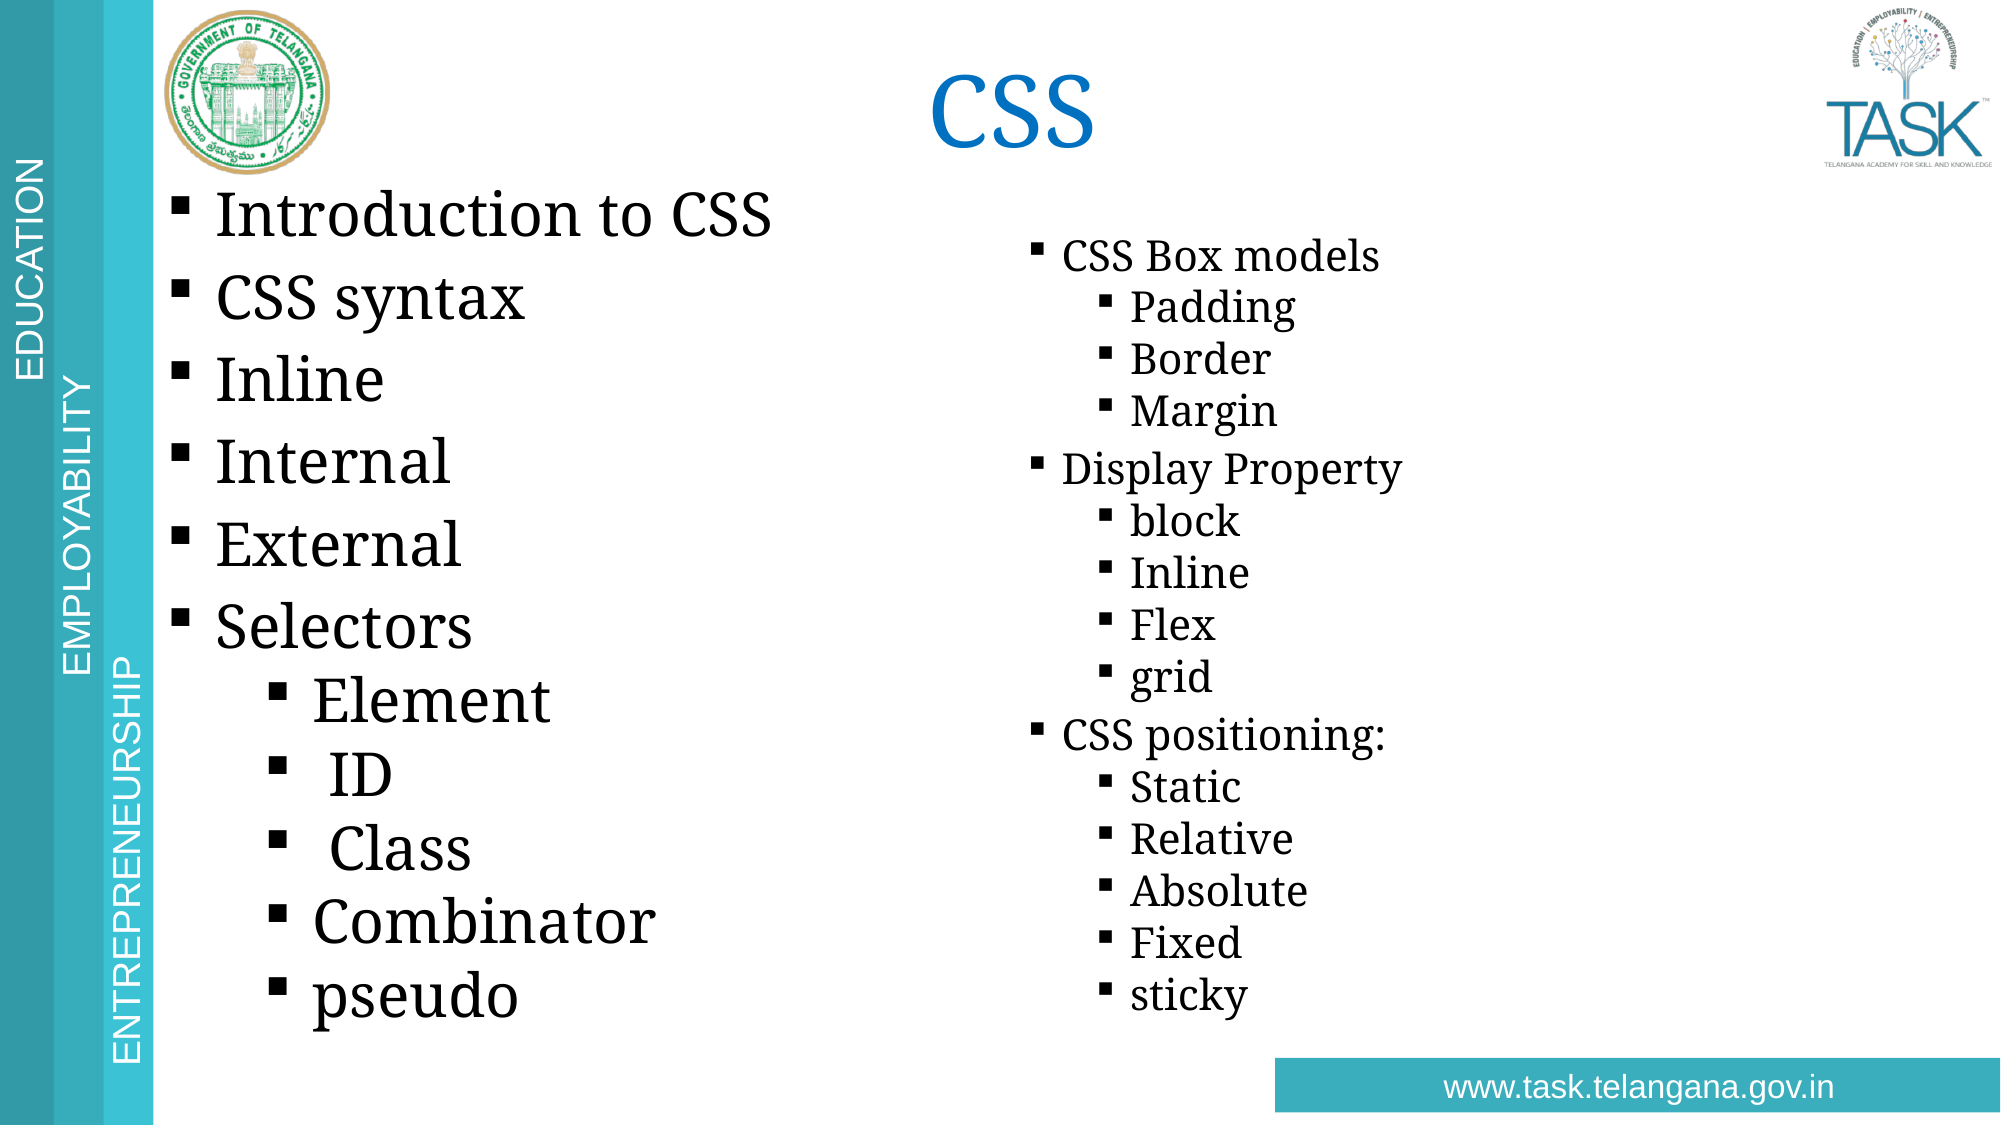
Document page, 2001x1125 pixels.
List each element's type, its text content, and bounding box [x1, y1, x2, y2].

picture [1863, 8, 1992, 167]
title CSS [137, 6, 1863, 224]
list CSS Box models Padding Border Margin Display Property block Inline Flex grid CSS positioning: Static Relative Absolute Fixed sticky [1012, 226, 1863, 1041]
list Introduction to CSS CSS syntax Inline Internal External Selectors Element ID Class Combinator pseudo [151, 176, 988, 1043]
